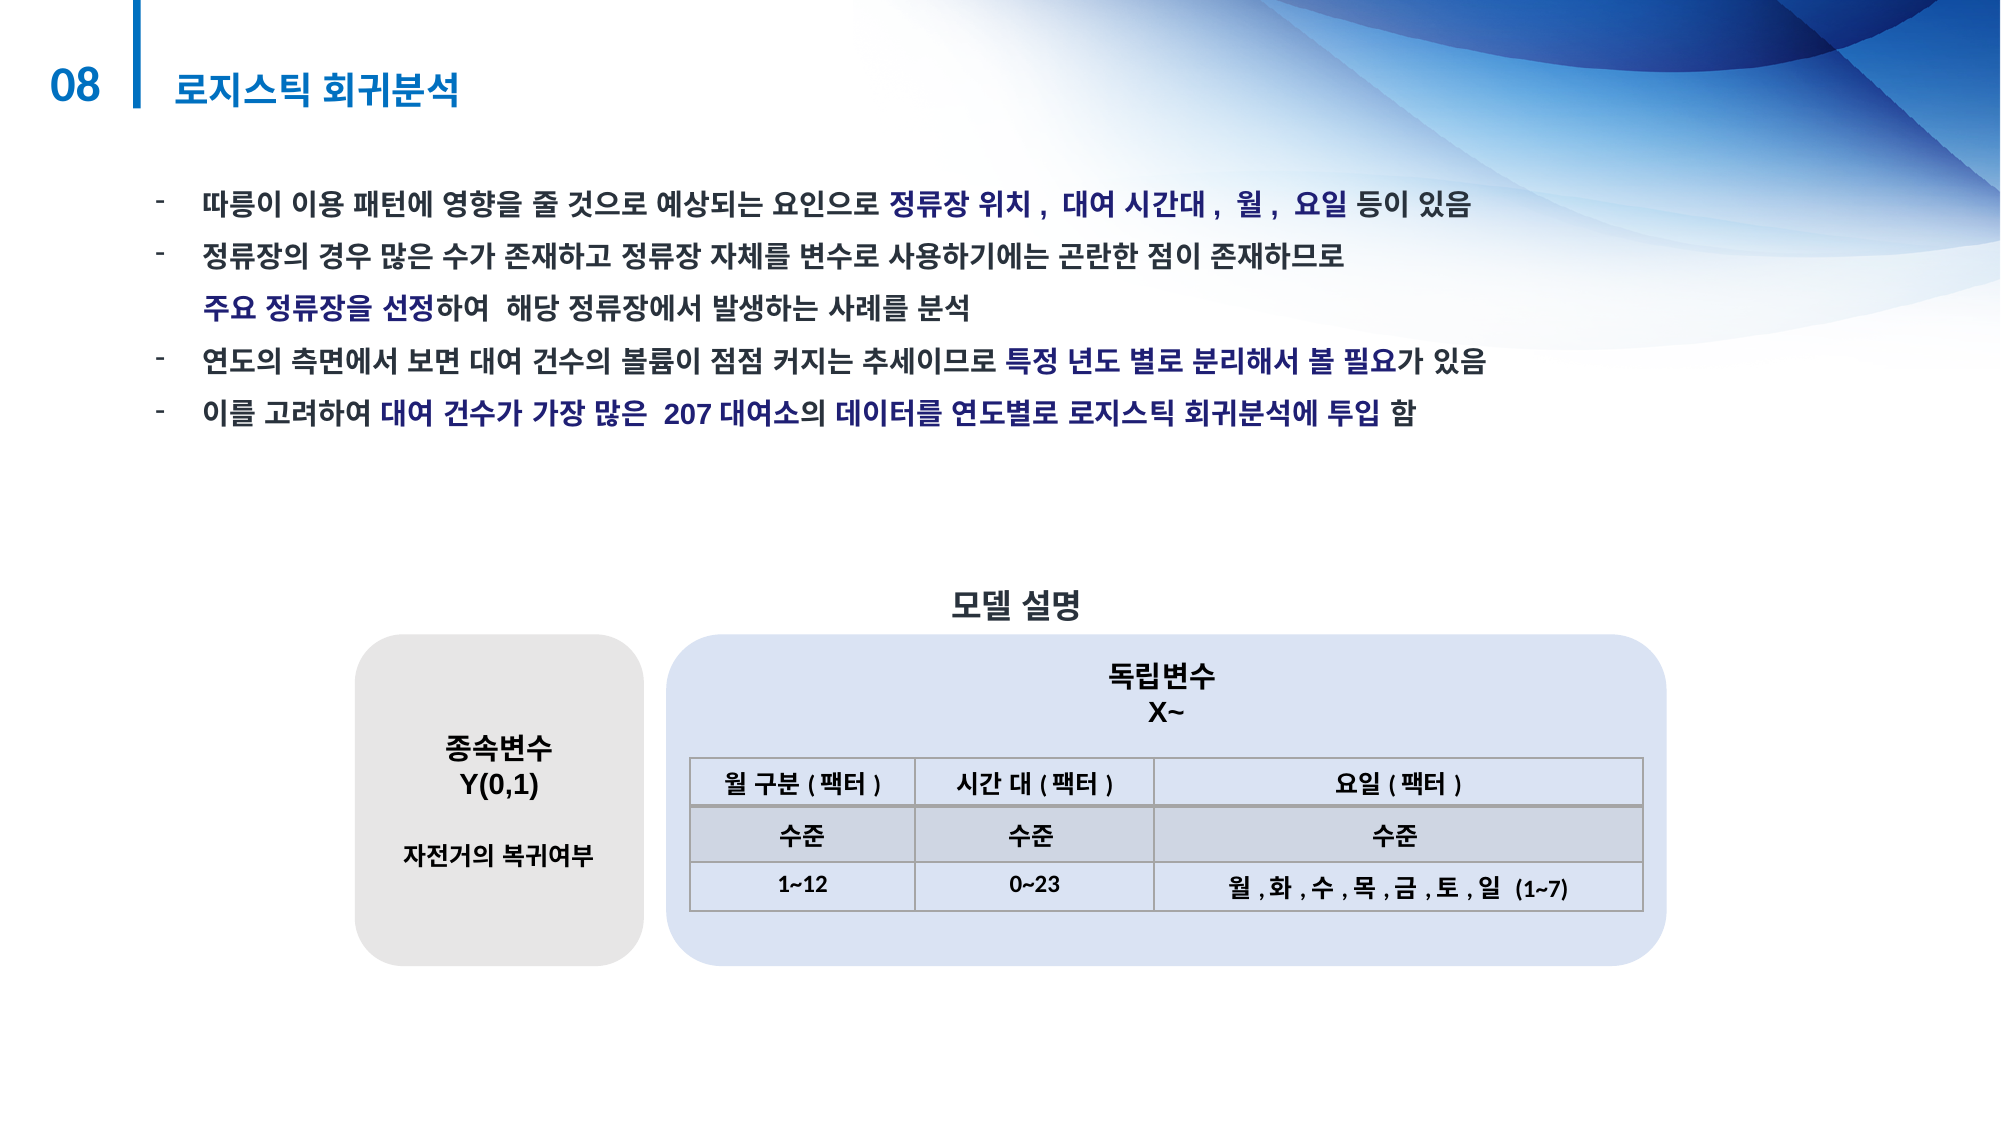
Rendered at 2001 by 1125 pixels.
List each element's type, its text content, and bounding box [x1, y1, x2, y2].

picture [0, 0, 2001, 1125]
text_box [354, 558, 1667, 966]
text_box [132, 0, 142, 109]
text_box 08 [10, 44, 141, 120]
text_box 따릉이 이용 패턴에 영향을 줄 것으로 예상되는 요인으로 정류장 위치, 대여 시간대, 월, 요일 등이 있음 정류장의 경우 많은 수가 존재하고 정류장 자체를 변수로 사용하기에는 곤란한 점이 존재하므로 주요 정류장을 선정하여 해당 정류장에서 발생하는 사례를 분석 연도의 측면에서 보면 대여 건수의 볼륨이 점점 커지는 추세이므로 특정 년도 별로 분리해서 볼 필요가 있음 이를 고려하여 대여 건수가 가장 많은 207대여소의 데이터를 연도별로 로지스틱 회귀분석에 투입 함 [140, 160, 1820, 438]
text_box 로지스틱 회귀분석 [159, 59, 568, 120]
